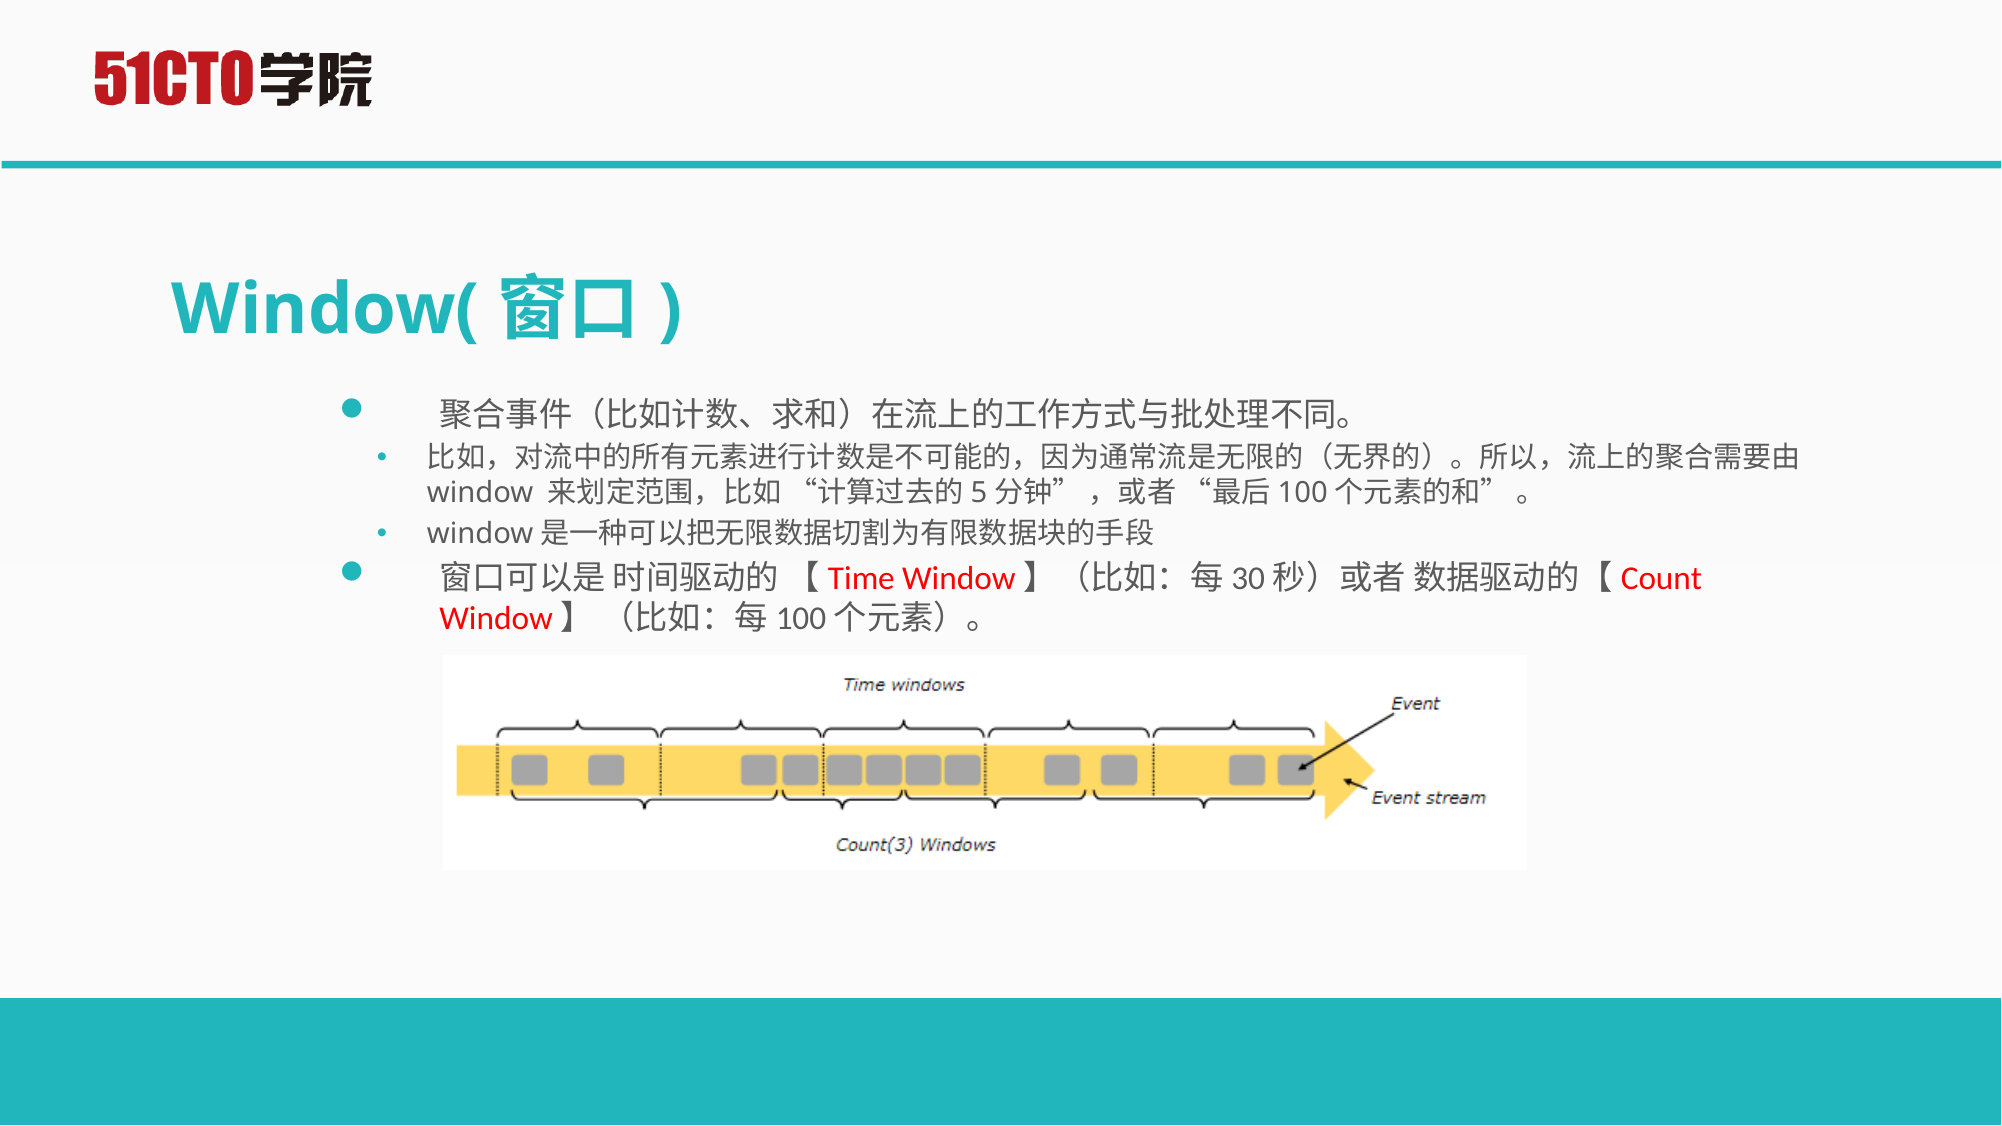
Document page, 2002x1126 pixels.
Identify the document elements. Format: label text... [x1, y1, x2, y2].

list 聚合事件（比如计数、求和）在流上的工作方式与批处理不同。 比如，对流中的所有元素进行计数是不可能的，因为通常流是无限的（无界的）。所以，流上的聚合需要由 window 来划定范围，比如 “计算过去的5分钟” ，或者 “最后100个元素的和” 。 window是一种可以把无限数据切割为有限数据块的手段 窗口可以是 时间驱动的 【Time Window】（比如：每30秒）或者 数据驱动的【Count Window】 （比如：每100个元素）。 [161, 385, 1828, 870]
title Window(窗口) [156, 243, 1831, 362]
picture [90, 42, 375, 111]
picture [443, 655, 1527, 871]
